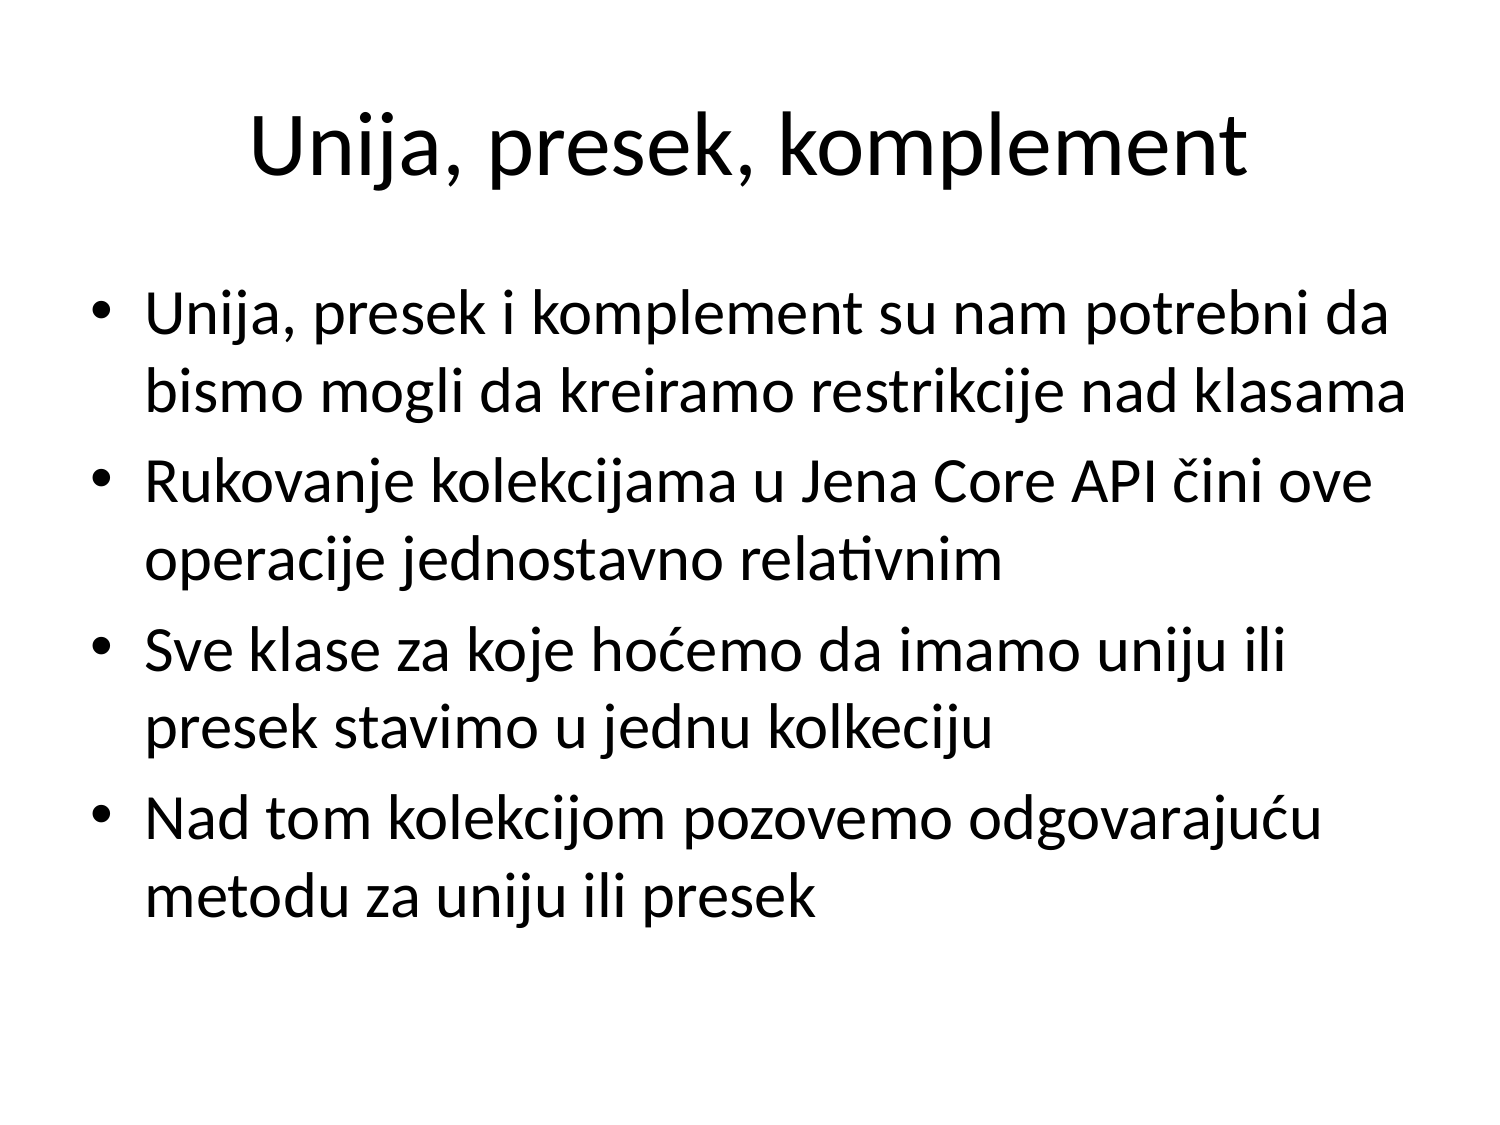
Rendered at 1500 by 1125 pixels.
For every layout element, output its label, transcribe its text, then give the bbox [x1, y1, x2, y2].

title Unija, presek, komplement [75, 45, 1425, 233]
list Unija, presek i komplement su nam potrebni da bismo mogli da kreiramo restrikcije nad klasama Rukovanje kolekcijama u Jena Core API čini ove operacije jednostavno relativnim Sve klase za koje hoćemo da imamo uniju ili presek stavimo u jednu kolkeciju Nad tom kolekcijom pozovemo odgovarajuću metodu za uniju ili presek [75, 262, 1425, 1005]
